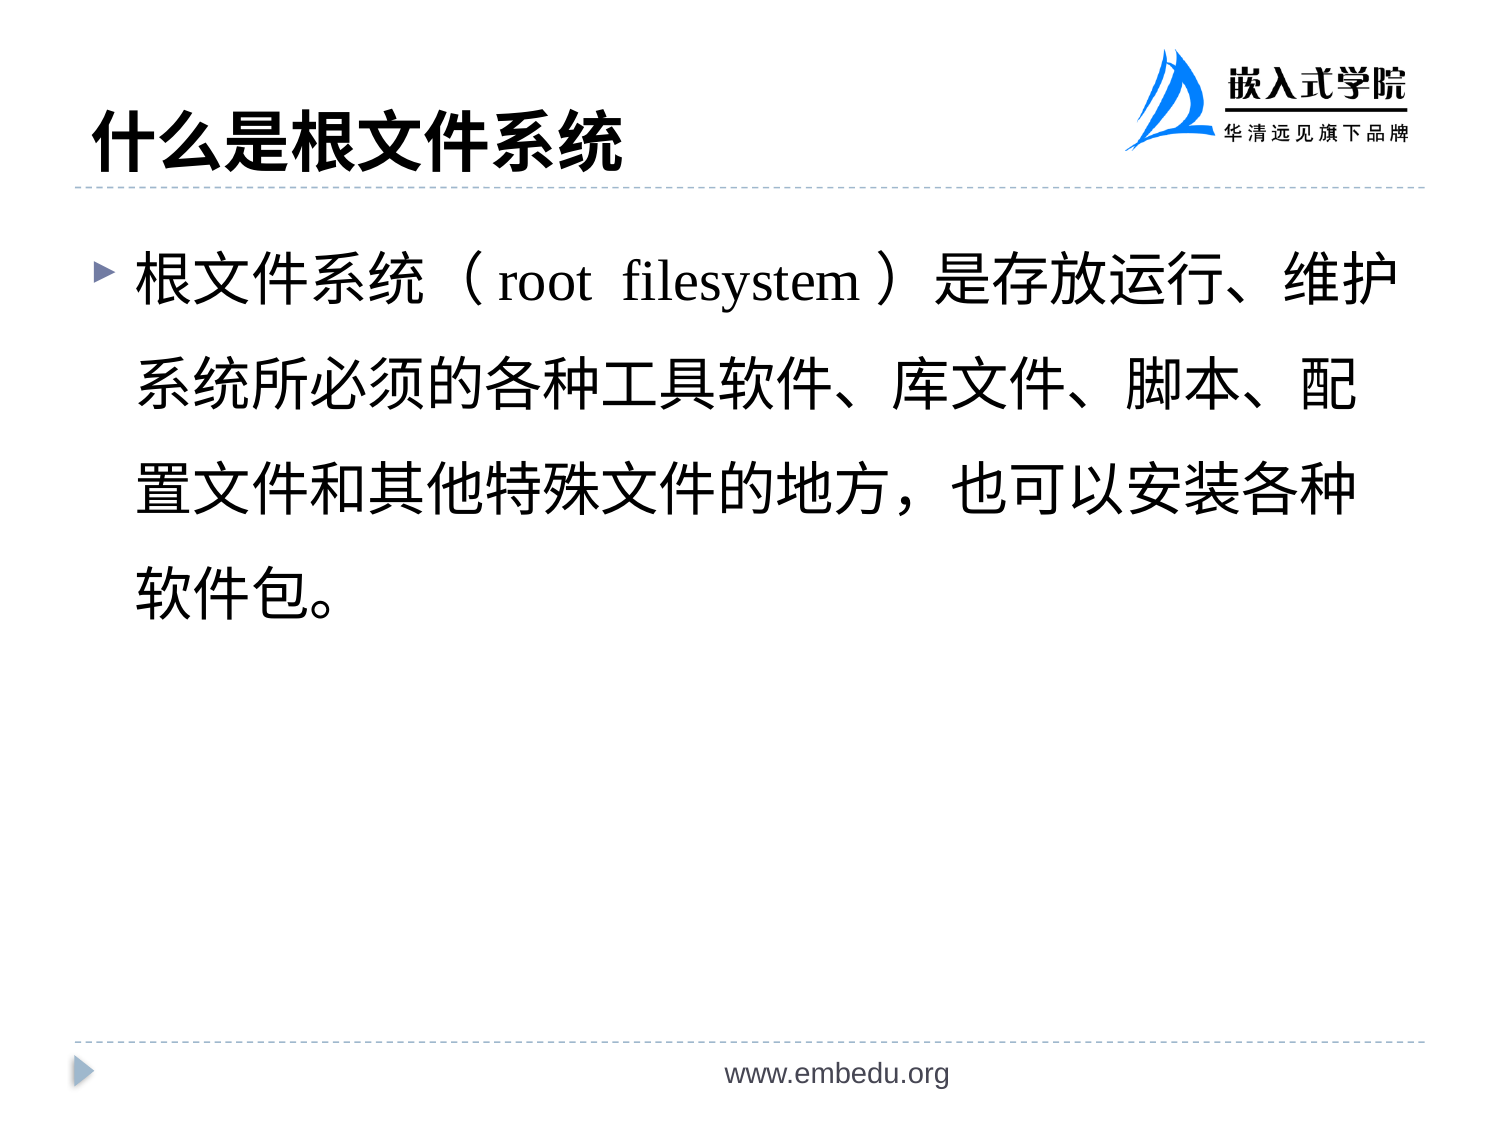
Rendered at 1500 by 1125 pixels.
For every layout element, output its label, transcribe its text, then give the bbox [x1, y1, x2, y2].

title 什么是根文件系统 [74, 24, 1426, 188]
footer www.embedu.org [600, 1046, 1075, 1125]
list 根文件系统（root filesystem）是存放运行、维护系统所必须的各种工具软件、库文件、脚本、配置文件和其他特殊文件的地方，也可以安装各种软件包。 [74, 199, 1426, 1006]
